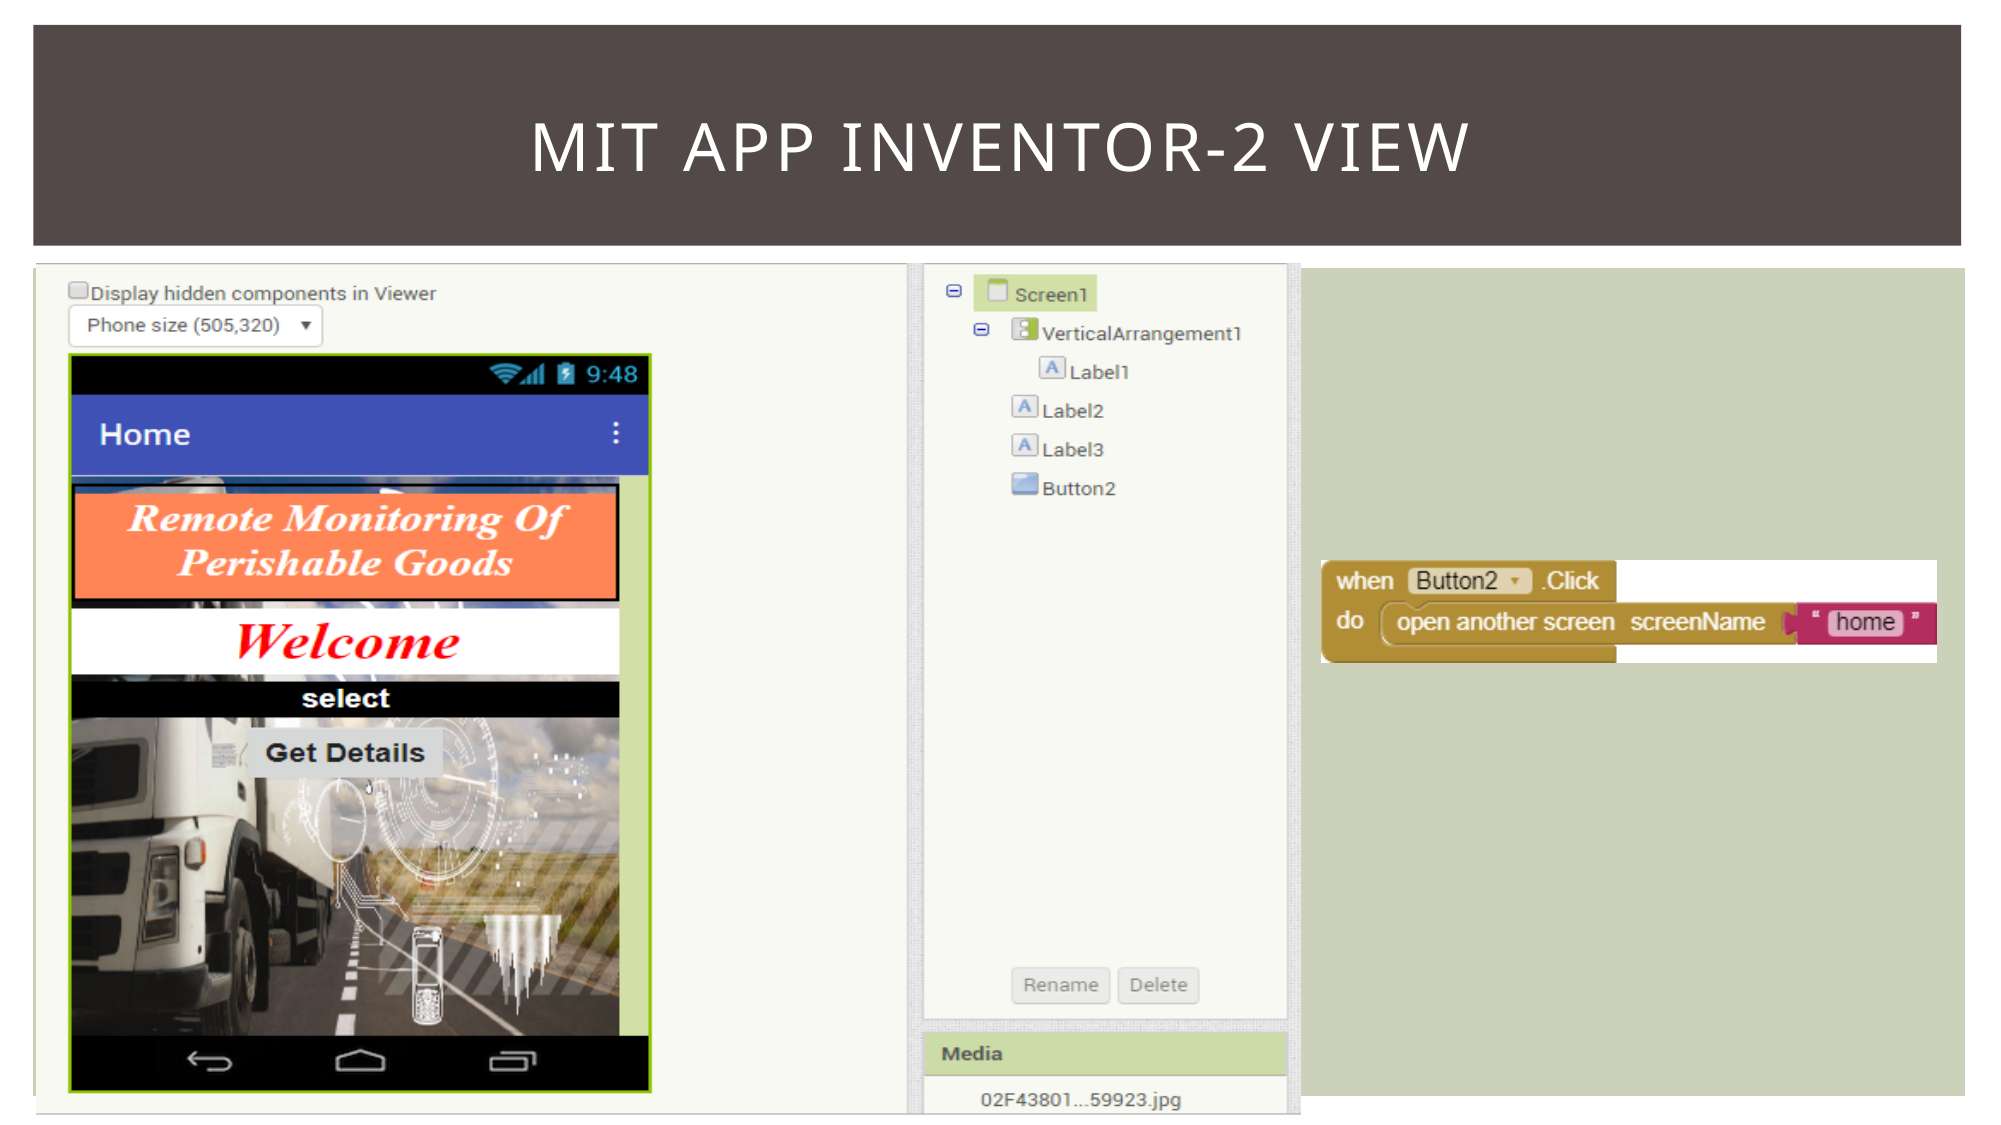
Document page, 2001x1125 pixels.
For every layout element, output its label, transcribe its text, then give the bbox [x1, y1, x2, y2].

title Mit App inventor-2 view [83, 58, 1917, 232]
picture [1321, 560, 1938, 663]
picture [36, 263, 1301, 1125]
